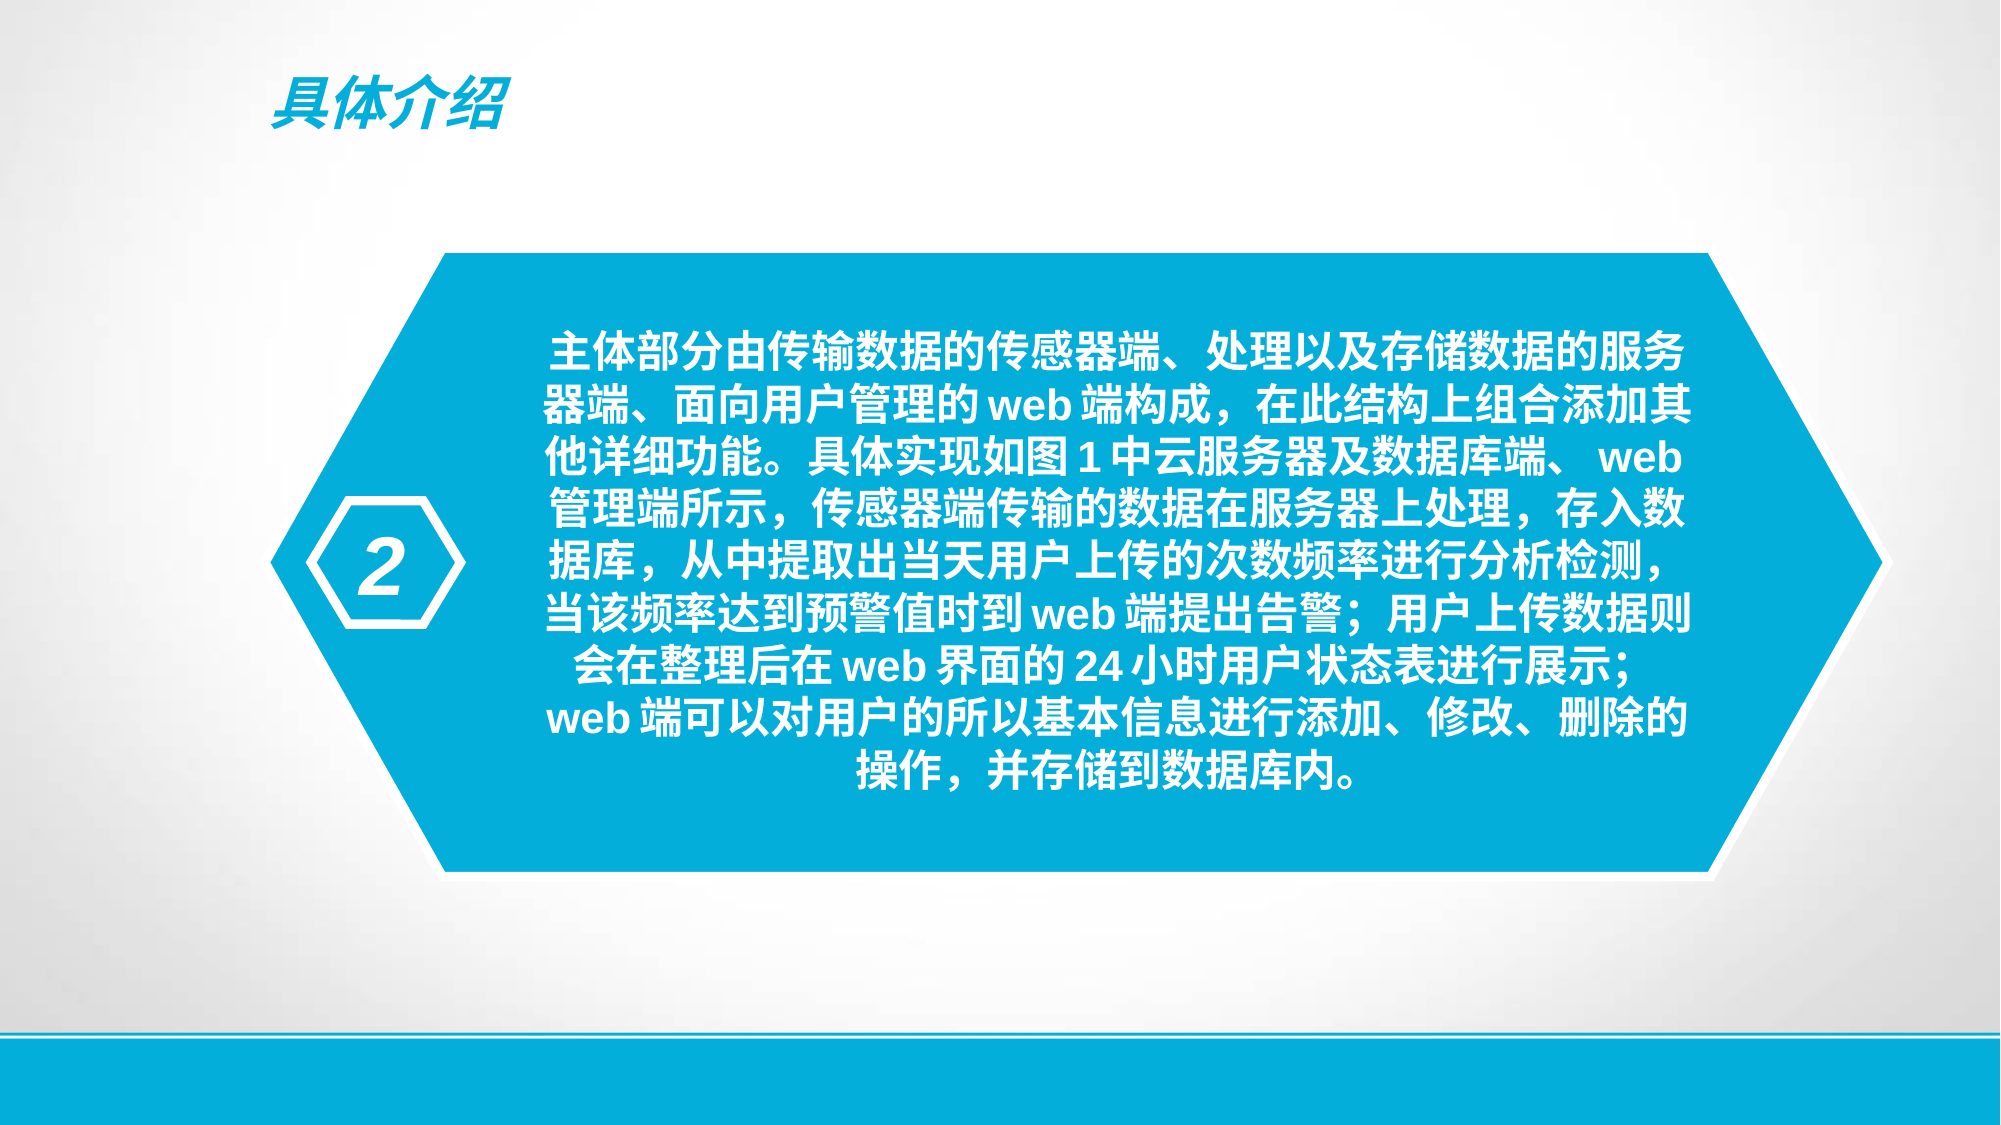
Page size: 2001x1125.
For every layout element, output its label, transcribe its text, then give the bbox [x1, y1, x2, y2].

text_box 具体介绍 [179, 59, 593, 146]
text_box 主体部分由传输数据的传感器端、处理以及存储数据的服务器端、面向用户管理的web端构成，在此结构上组合添加其他详细功能。具体实现如图1中云服务器及数据库端、web管理端所示，传感器端传输的数据在服务器上处理，存入数据库，从中提取出当天用户上传的次数频率进行分析检测，当该频率达到预警值时到web端提出告警；用户上传数据则会在整理后在web界面的24小时用户状态表进行展示；web端可以对用户的所以基本信息进行添加、修改、删除的操作，并存储到数据库内。 [264, 248, 1889, 877]
picture [0, 0, 2000, 1032]
text_box 2 [311, 500, 461, 625]
